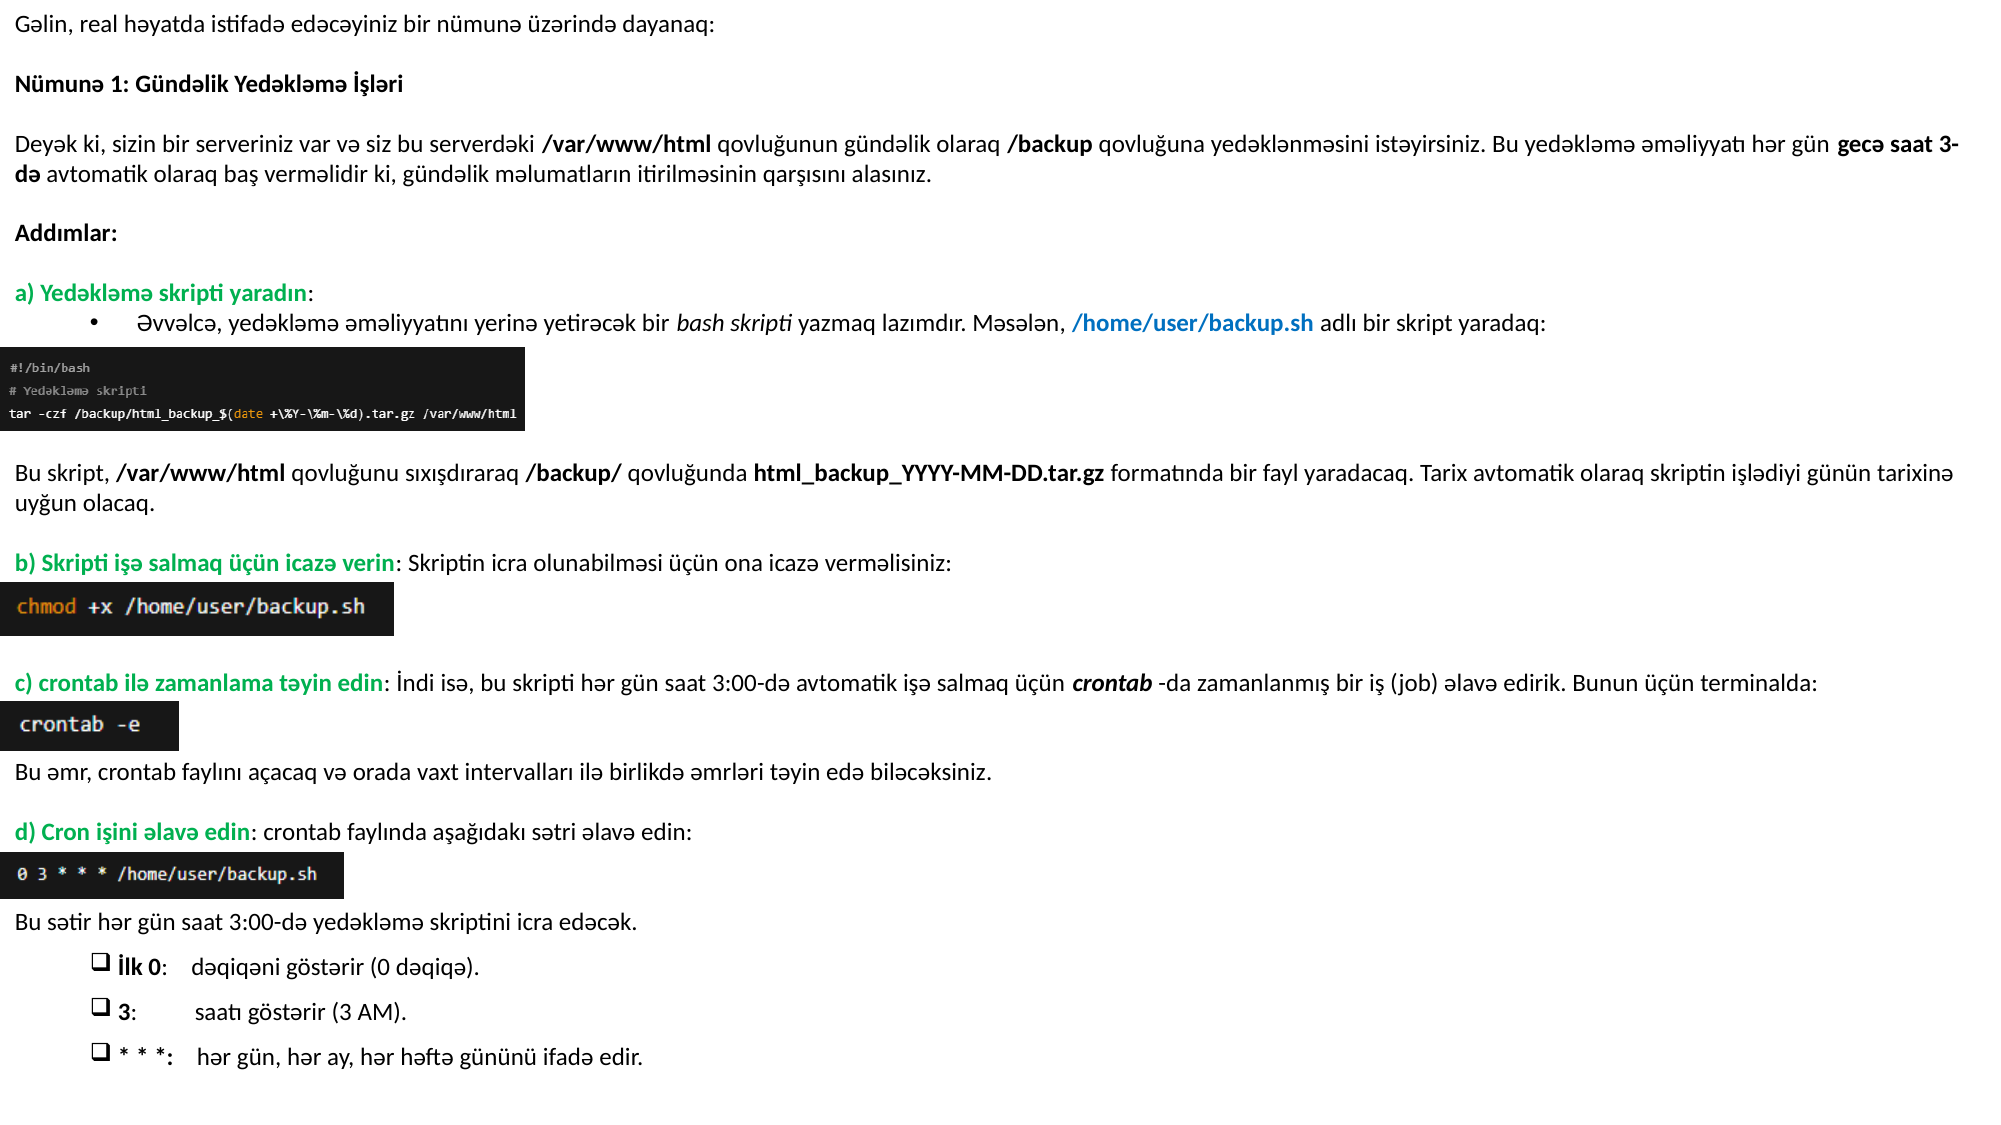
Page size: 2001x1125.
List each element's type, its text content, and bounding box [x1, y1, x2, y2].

picture [0, 701, 179, 751]
picture [0, 582, 394, 636]
text_box Gəlin, real həyatda istifadə edəcəyiniz bir nümunə üzərində dayanaq: Nümunə 1: Gündəlik Yedəkləmə İşləri Deyək ki, sizin bir serveriniz var və siz bu serverdəki /var/www/html qovluğunun gündəlik olaraq /backup qovluğuna yedəklənməsini istəyirsiniz. Bu yedəkləmə əməliyyatı hər gün gecə saat 3-də avtomatik olaraq baş verməlidir ki, gündəlik məlumatların itirilməsinin qarşısını alasınız. Addımlar: a) Yedəkləmə skripti yaradın: Əvvəlcə, yedəkləmə əməliyyatını yerinə yetirəcək bir bash skripti yazmaq lazımdır. Məsələn, /home/user/backup.sh adlı bir skript yaradaq: Bu skript, /var/www/html qovluğunu sıxışdıraraq /backup/ qovluğunda html_backup_YYYY-MM-DD.tar.gz formatında bir fayl yaradacaq. Tarix avtomatik olaraq skriptin işlədiyi günün tarixinə uyğun olacaq. b) Skripti işə salmaq üçün icazə verin: Skriptin icra olunabilməsi üçün ona icazə verməlisiniz: c) crontab ilə zamanlama təyin edin: İndi isə, bu skripti hər gün saat 3:00-də avtomatik işə salmaq üçün crontab -da zamanlanmış bir iş (job) əlavə edirik. Bunun üçün terminalda: Bu əmr, crontab faylını açacaq və orada vaxt intervalları ilə birlikdə əmrləri təyin edə biləcəksiniz. d) Cron işini əlavə edin: crontab faylında aşağıdakı sətri əlavə edin: Bu sətir hər gün saat 3:00-də yedəkləmə skriptini icra edəcək. İlk 0: dəqiqəni göstərir (0 dəqiqə). 3: saatı göstərir (3 AM). * * *: hər gün, hər ay, hər həftə gününü ifadə edir. [0, 0, 2000, 1078]
picture [0, 347, 525, 431]
picture [0, 852, 344, 899]
